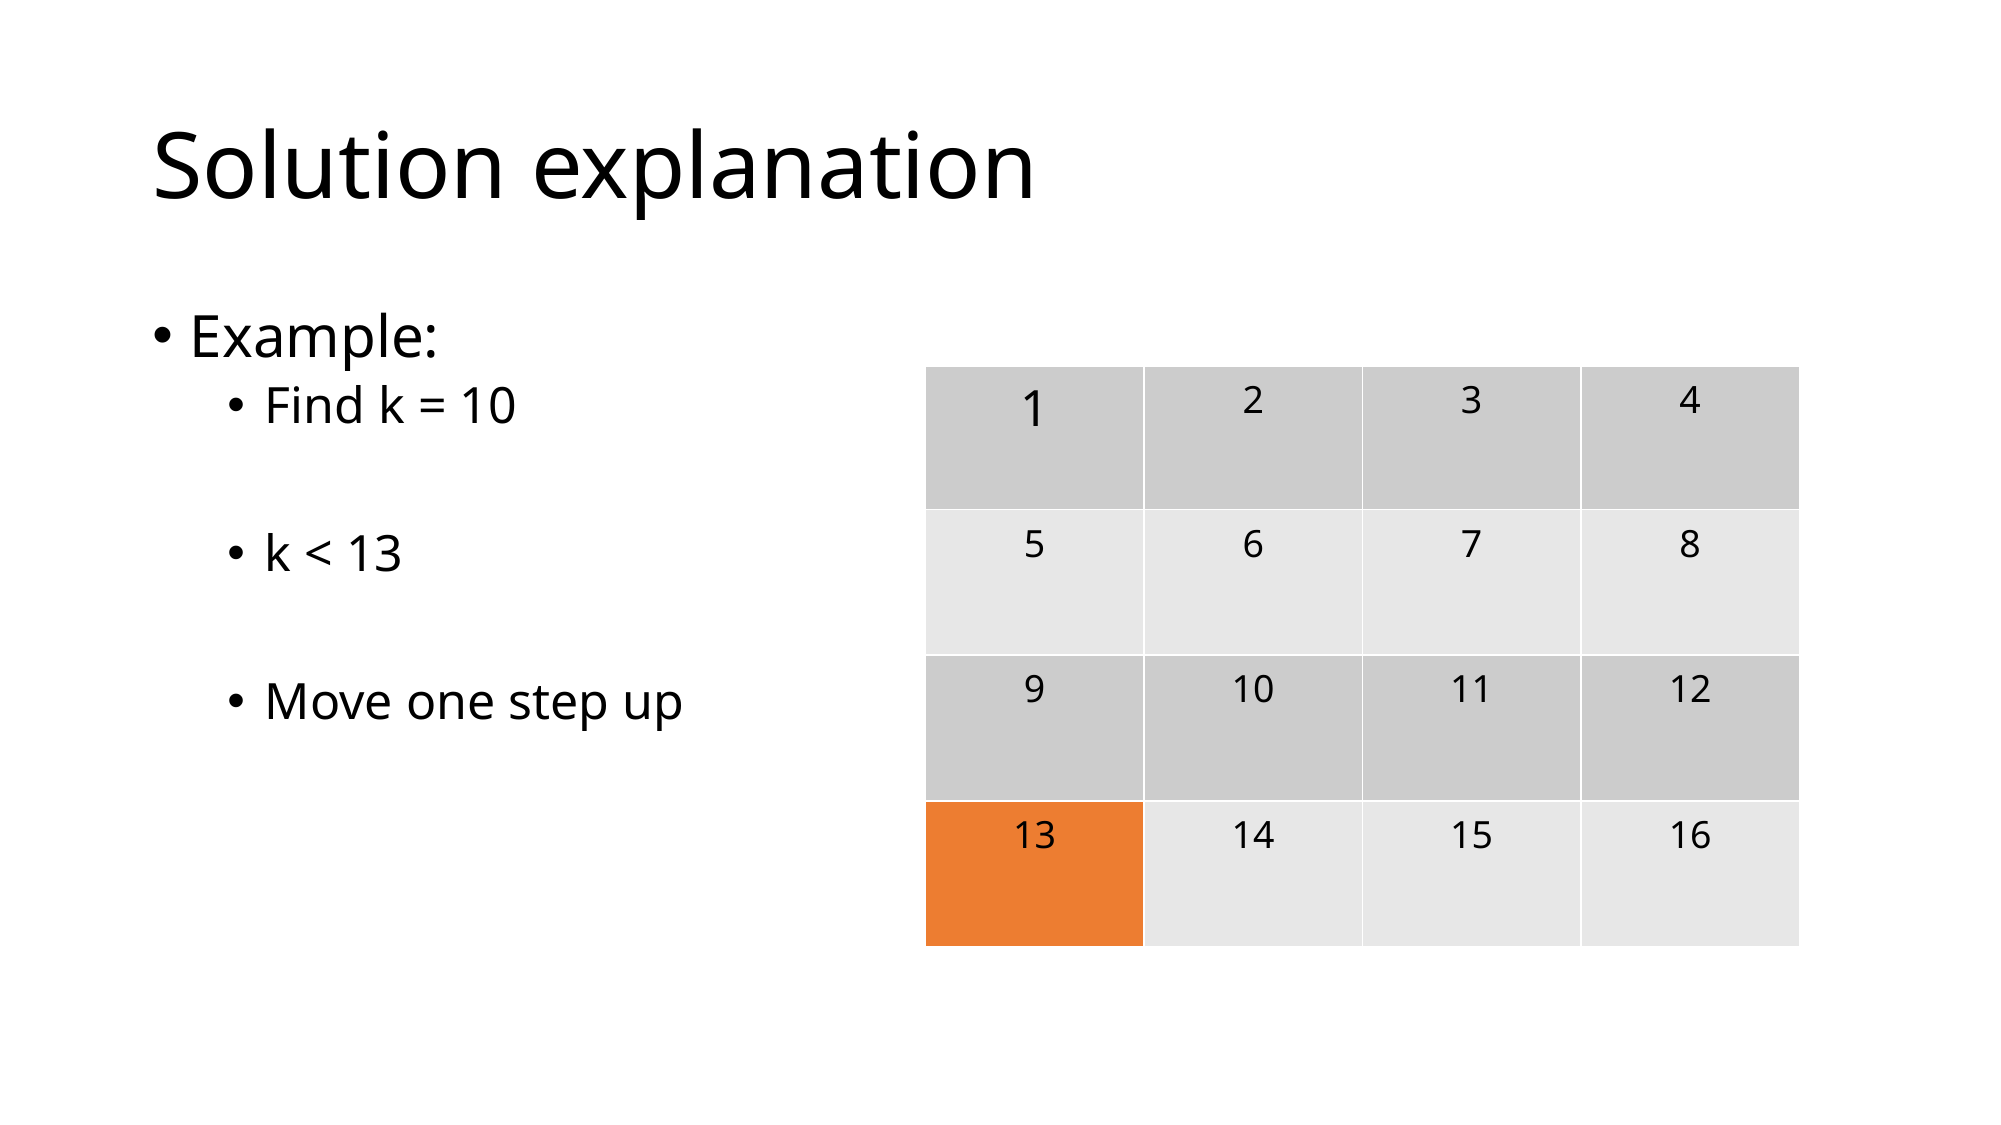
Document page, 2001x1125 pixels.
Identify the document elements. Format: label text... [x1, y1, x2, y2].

table_cell 7 [1363, 510, 1580, 654]
table_cell 10 [1145, 656, 1362, 800]
table_cell 14 [1145, 802, 1362, 946]
table_header 1 [926, 367, 1143, 509]
table_cell 6 [1145, 510, 1362, 654]
title Solution explanation [137, 59, 1863, 278]
table_cell 11 [1363, 656, 1580, 800]
table_cell 5 [926, 510, 1143, 654]
table_cell 15 [1363, 802, 1580, 946]
table_header 2 [1145, 367, 1362, 509]
table_cell 12 [1582, 656, 1799, 800]
table_header 4 [1582, 367, 1799, 509]
table_cell 16 [1582, 802, 1799, 946]
table_cell 9 [926, 656, 1143, 800]
list Example: Find k = 10 k < 13 Move one step up [137, 299, 1863, 1014]
table_cell 8 [1582, 510, 1799, 654]
table_cell 13 [926, 802, 1143, 946]
table_header 3 [1363, 367, 1580, 509]
